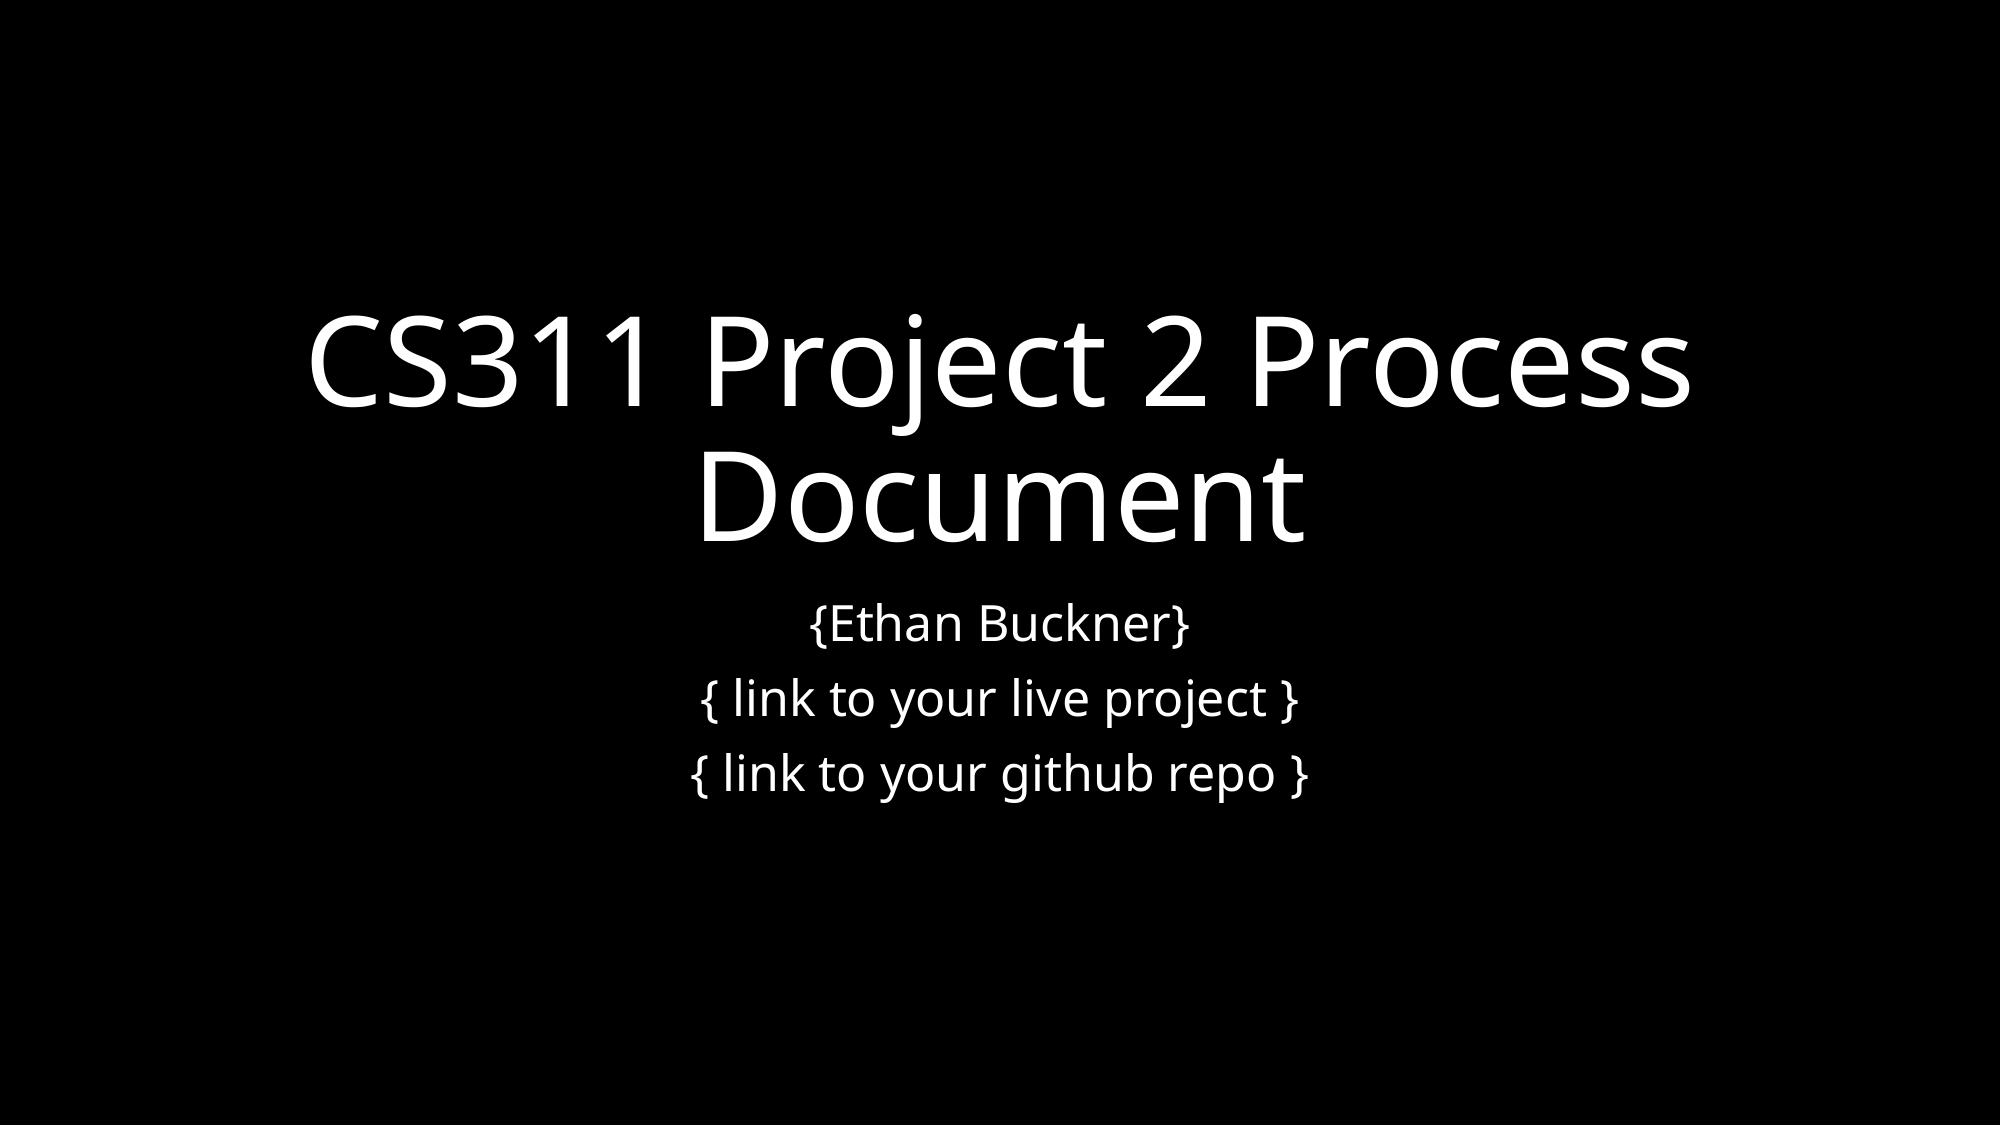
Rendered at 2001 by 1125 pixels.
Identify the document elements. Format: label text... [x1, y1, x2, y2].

title CS311 Project 2 Process Document [249, 184, 1750, 576]
subtitle {Ethan Buckner} { link to your live project } { link to your github repo } [249, 590, 1750, 863]
